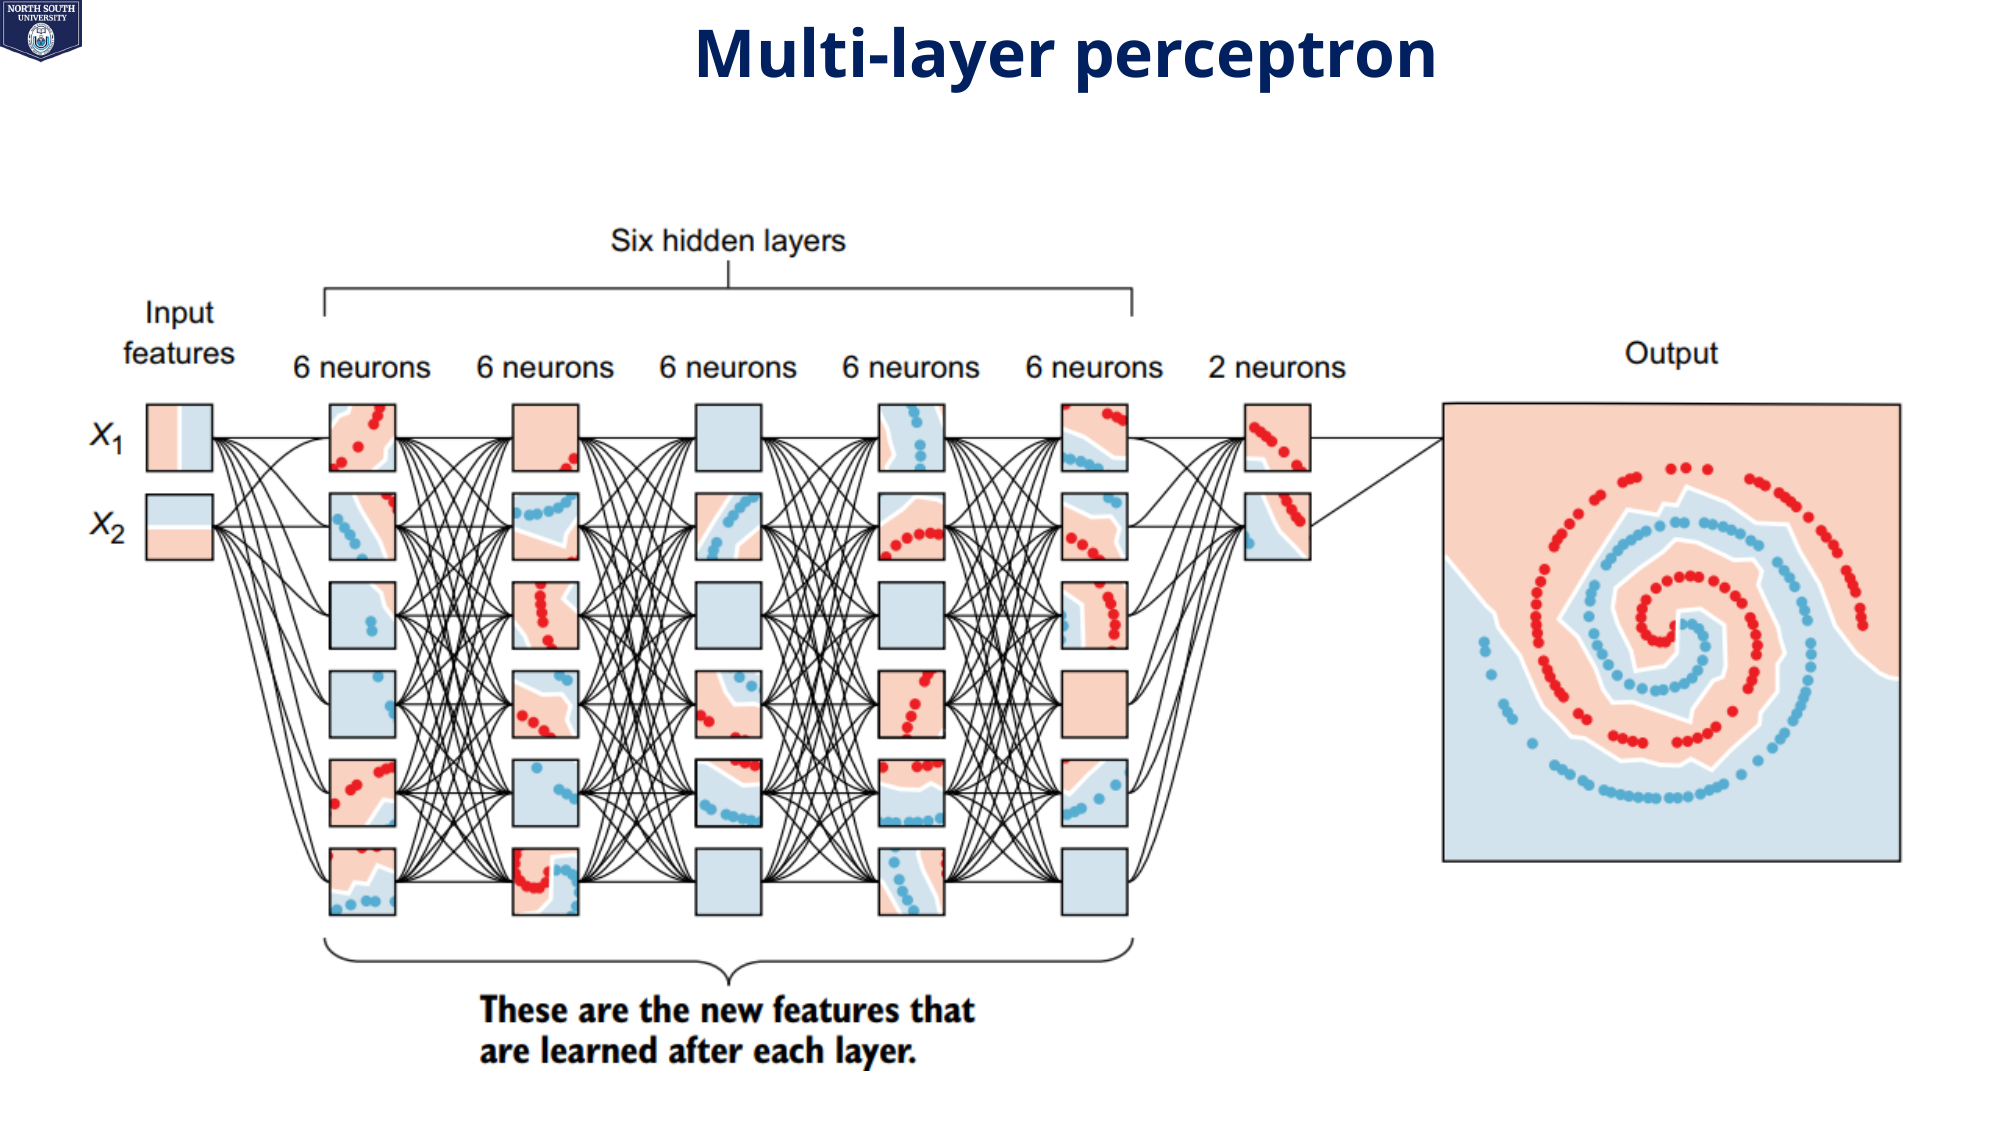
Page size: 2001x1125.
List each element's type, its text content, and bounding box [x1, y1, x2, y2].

title Multi-layer perceptron [204, 12, 1930, 100]
picture [0, 0, 82, 65]
picture [57, 220, 1912, 1071]
